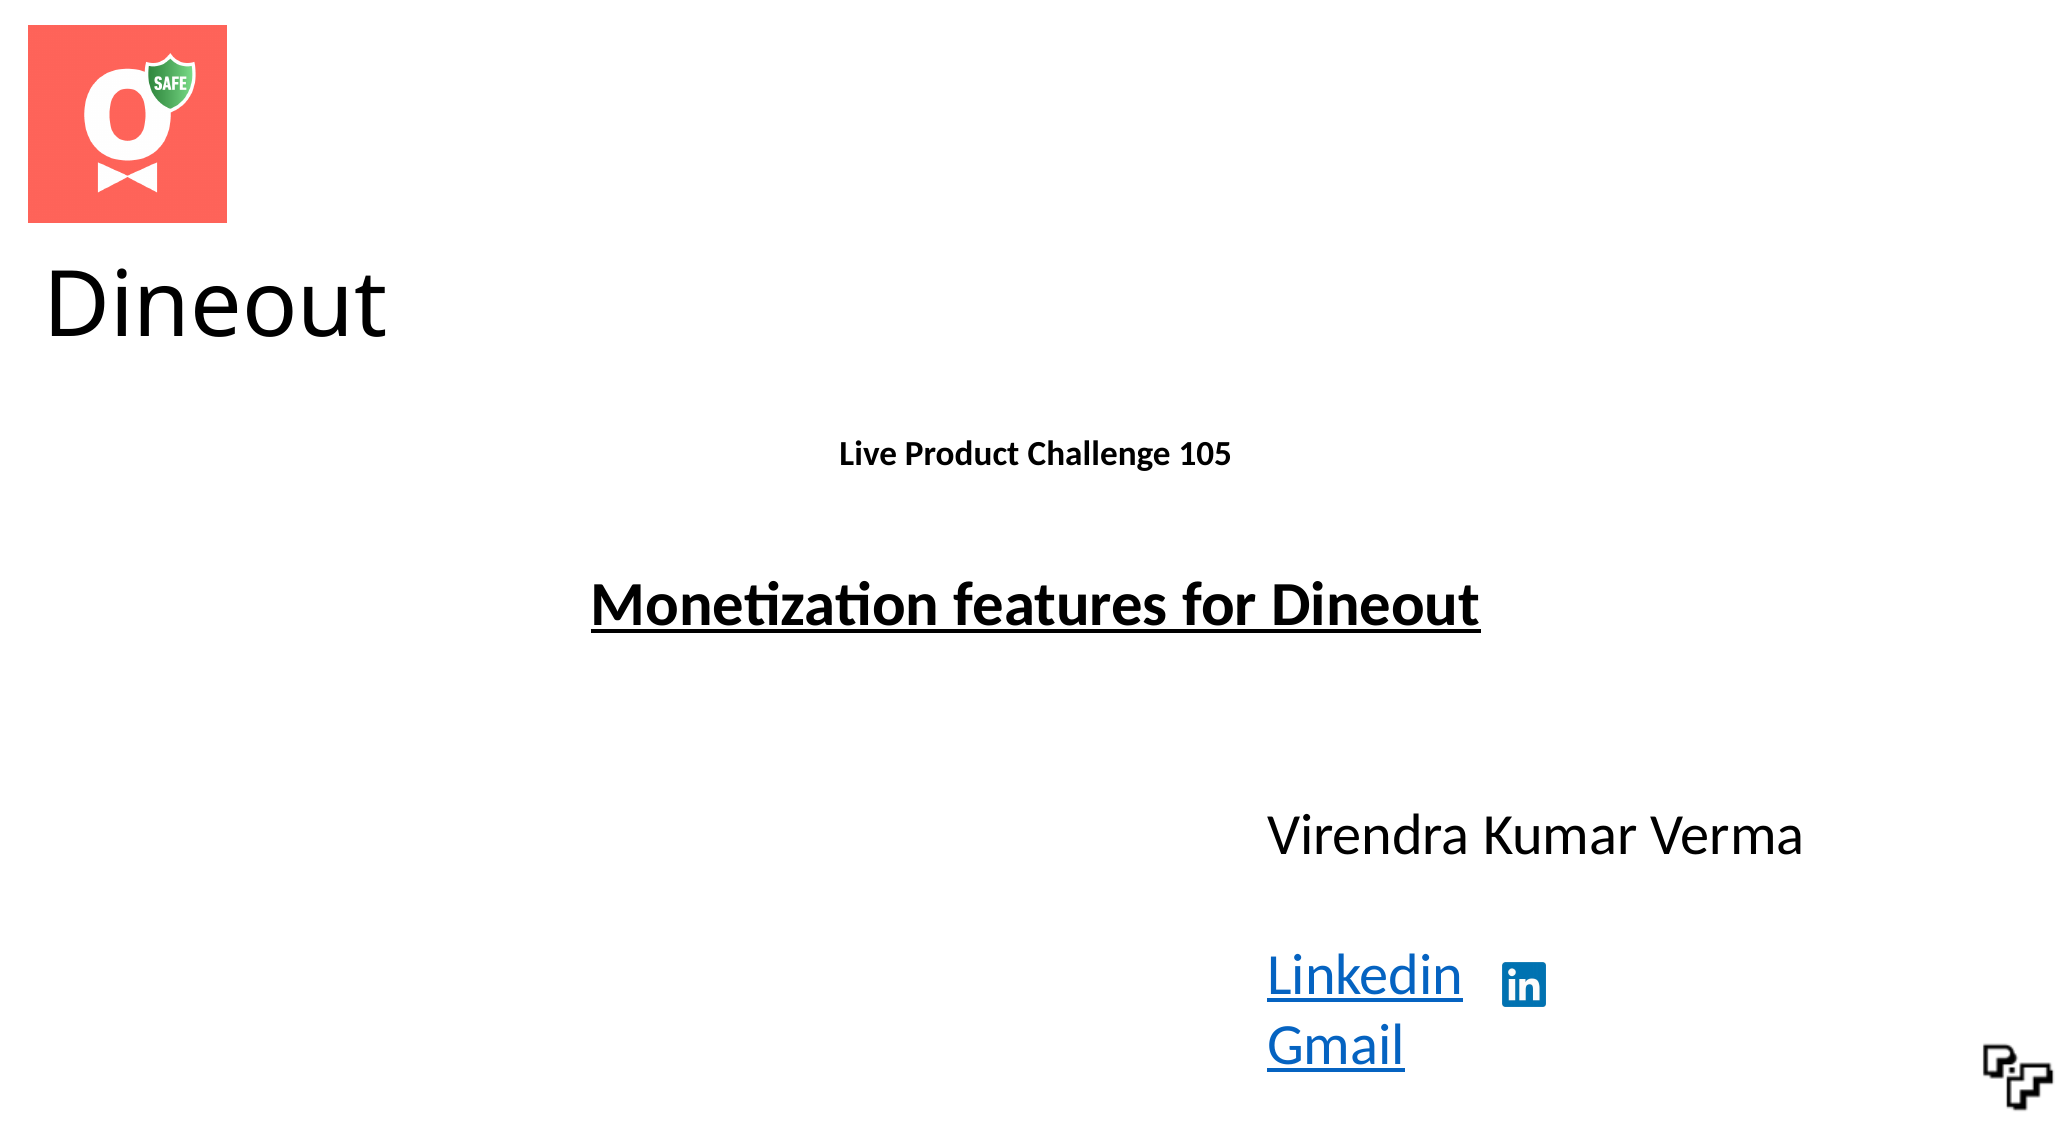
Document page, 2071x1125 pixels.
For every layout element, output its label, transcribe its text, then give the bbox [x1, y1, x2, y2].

picture [1502, 962, 1546, 1007]
text_box Virendra Kumar Verma Linkedin Gmail [1252, 788, 2071, 1084]
picture [28, 25, 227, 224]
title Dineout [28, 239, 616, 375]
picture [1982, 1041, 2056, 1115]
subtitle Live Product Challenge 105 Monetization features for Dineout [427, 426, 1645, 648]
